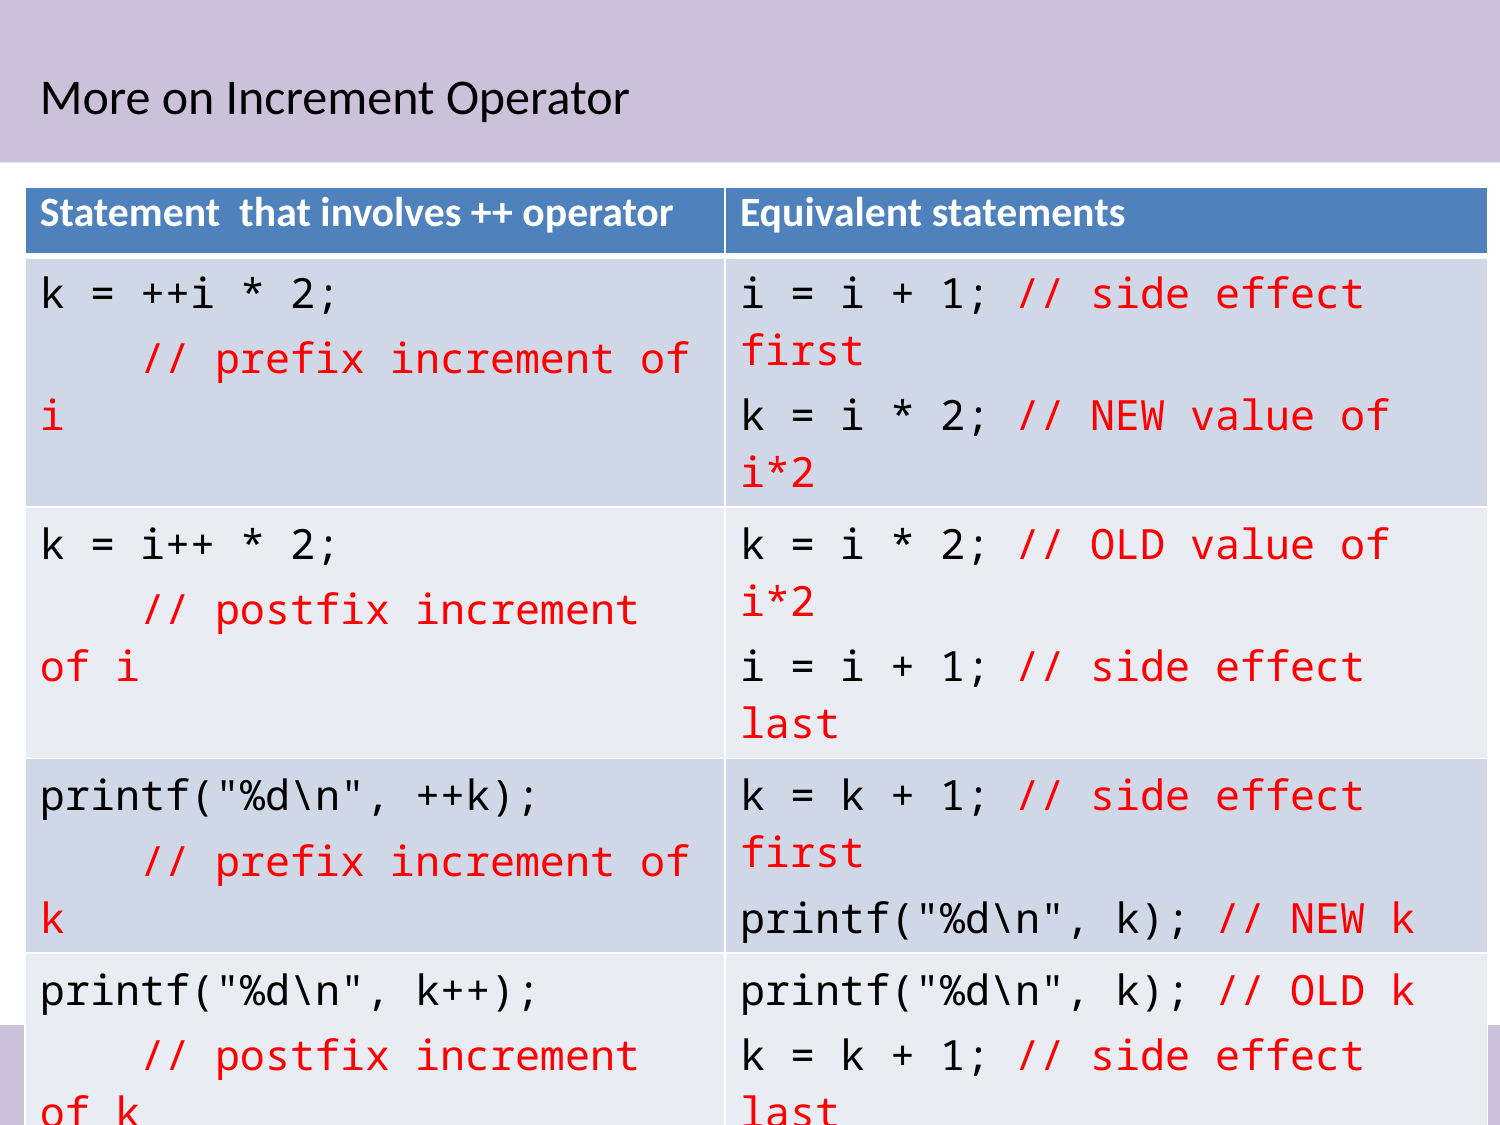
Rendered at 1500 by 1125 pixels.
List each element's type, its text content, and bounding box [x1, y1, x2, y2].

table_header Equivalent statements [726, 188, 1487, 253]
table_cell k = i++ * 2; // postfix increment of i [26, 508, 724, 758]
table_cell printf("%d\n", k++); // postfix increment of k [26, 954, 724, 1125]
table_cell printf("%d\n", k); // OLD k k = k + 1; // side effect last [726, 954, 1487, 1125]
title More on Increment Operator [24, 27, 1475, 163]
table_cell k = k + 1; // side effect first printf("%d\n", k); // NEW k [726, 759, 1487, 952]
table_cell printf("%d\n", ++k); // prefix increment of k [26, 759, 724, 952]
table_cell k = i * 2; // OLD value of i*2 i = i + 1; // side effect last [726, 508, 1487, 758]
table_header Statement that involves ++ operator [26, 188, 724, 253]
table_cell i = i + 1; // side effect first k = i * 2; // NEW value of i*2 [726, 259, 1487, 506]
table_cell k = ++i * 2; // prefix increment of i [26, 259, 724, 506]
